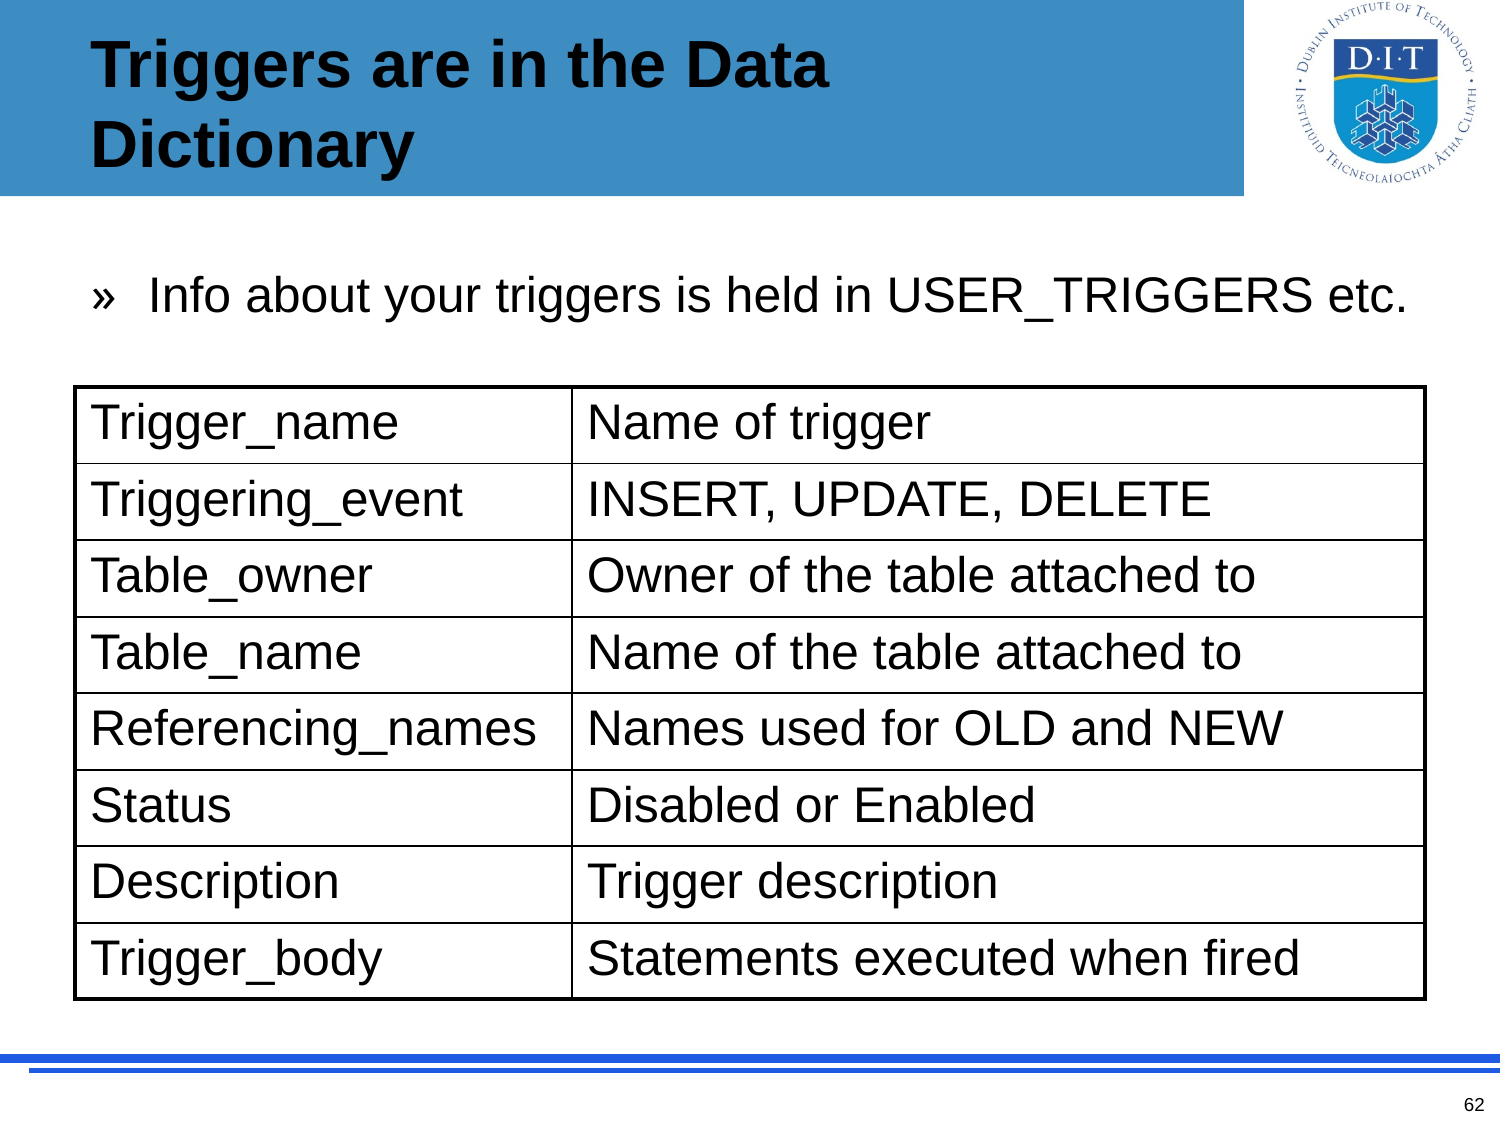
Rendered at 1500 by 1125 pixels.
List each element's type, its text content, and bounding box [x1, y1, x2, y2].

table_cell Table_owner [77, 541, 571, 616]
table_cell Names used for OLD and NEW [573, 694, 1423, 769]
table_cell Status [77, 771, 571, 845]
table_cell Trigger description [573, 847, 1423, 922]
table_cell Referencing_names [77, 694, 571, 769]
table_header Trigger_name [77, 389, 571, 463]
table_cell Disabled or Enabled [573, 771, 1423, 845]
table_header Name of trigger [573, 389, 1423, 463]
table_cell Triggering_event [77, 464, 571, 539]
table_cell Table_name [77, 618, 571, 692]
list Info about your triggers is held in USER_TRIGGERS etc. [76, 266, 1440, 318]
table_cell Owner of the table attached to [573, 541, 1423, 616]
table_cell INSERT, UPDATE, DELETE [573, 464, 1423, 539]
table_cell Trigger_body [77, 924, 571, 997]
table_cell Name of the table attached to [573, 618, 1423, 692]
slide_number 62 [1149, 1084, 1500, 1125]
table_cell Statements executed when fired [573, 924, 1423, 997]
table_cell Description [77, 847, 571, 922]
title Triggers are in the Data Dictionary [74, 18, 1105, 182]
picture [1293, 0, 1478, 185]
